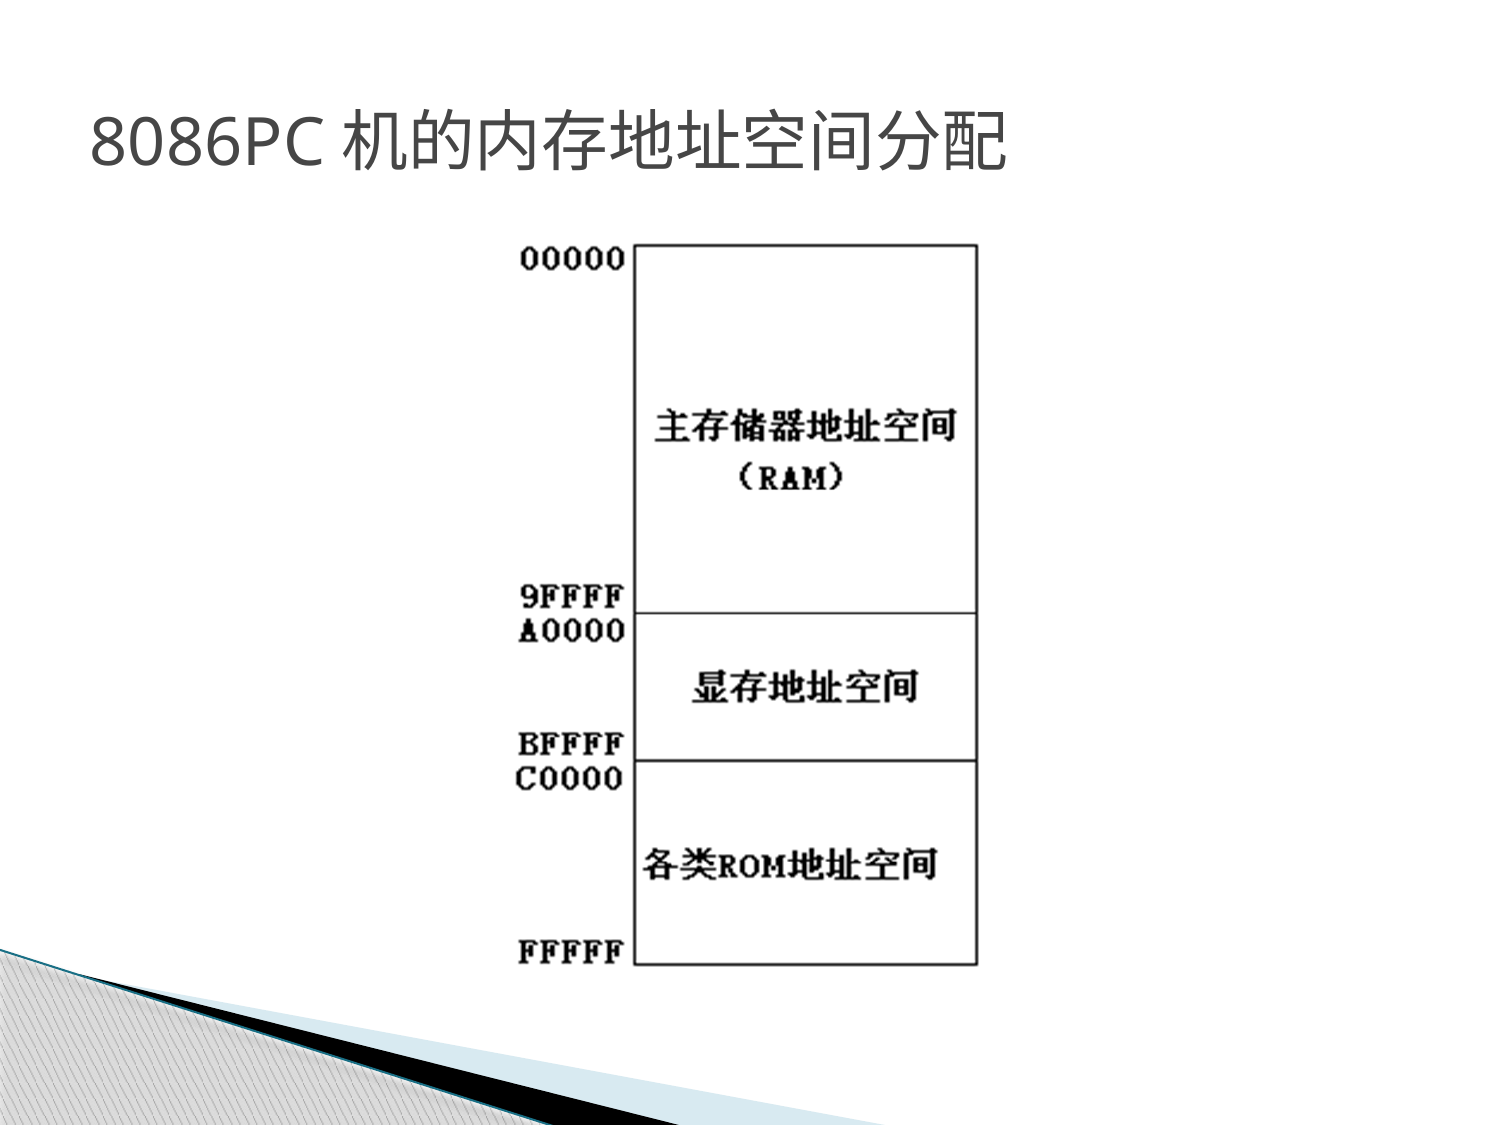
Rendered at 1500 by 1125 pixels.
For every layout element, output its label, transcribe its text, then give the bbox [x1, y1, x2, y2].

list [514, 242, 986, 986]
title 8086PC机的内存地址空间分配 [75, 45, 1425, 233]
